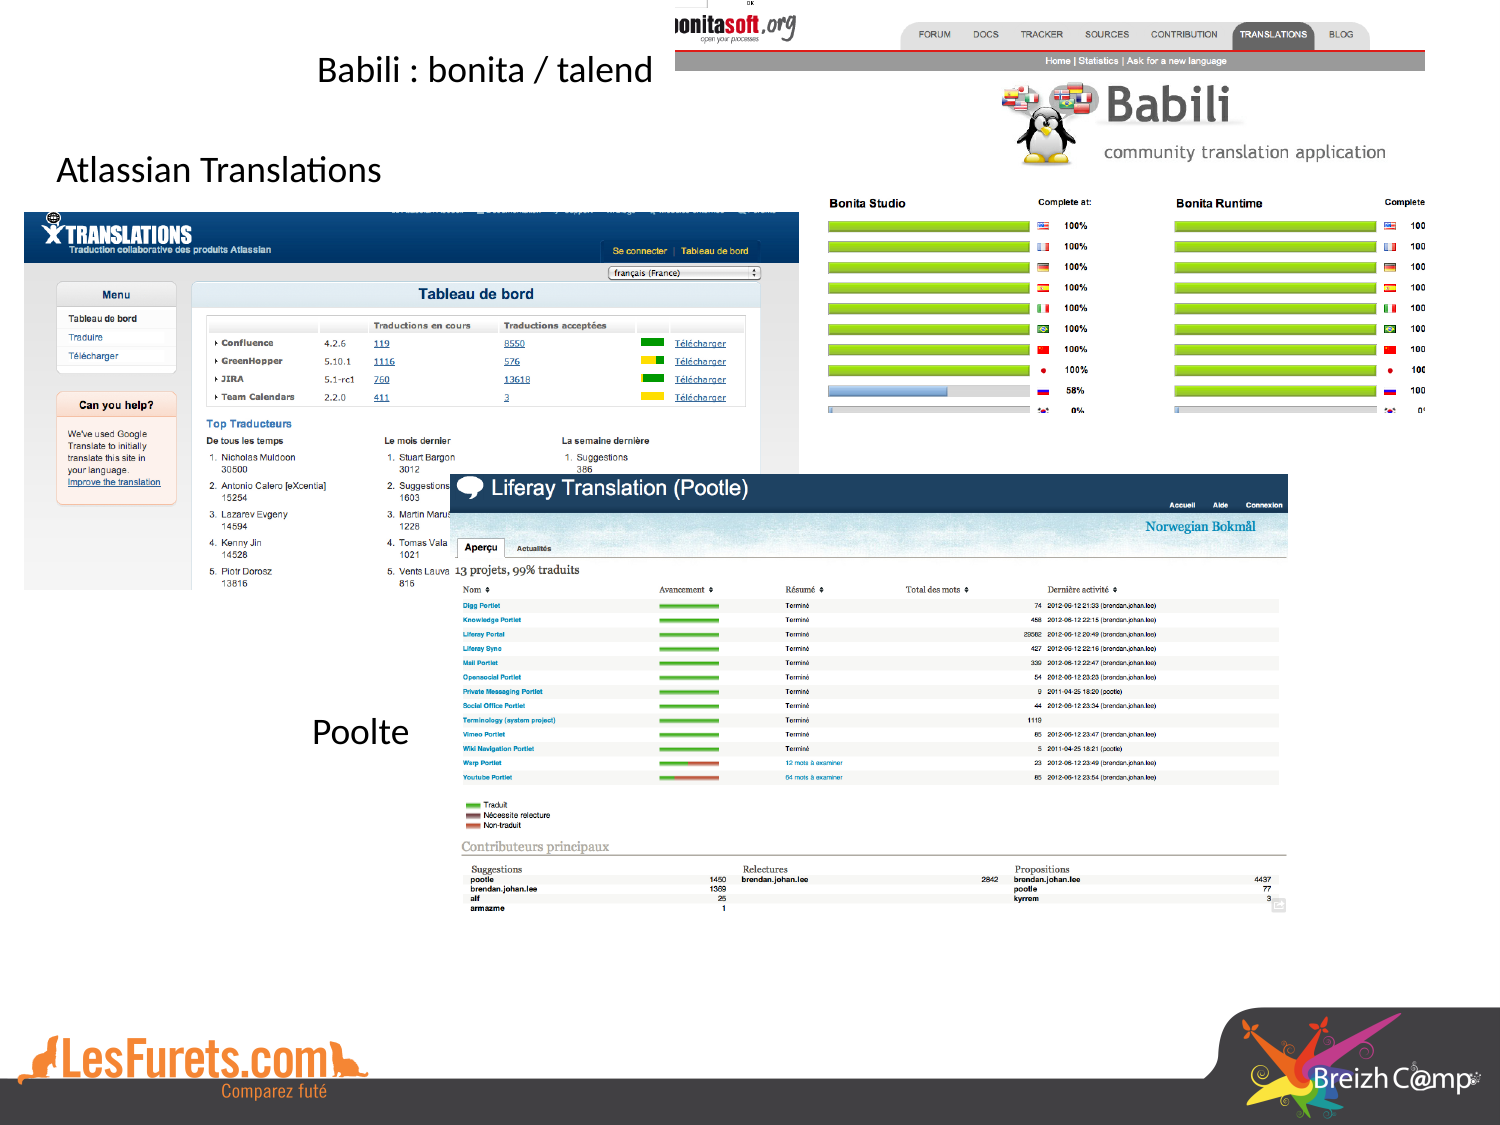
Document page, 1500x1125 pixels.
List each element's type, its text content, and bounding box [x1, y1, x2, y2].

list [674, 0, 1426, 413]
text_box Poolte [297, 699, 433, 760]
text_box Atlassian Translations [41, 137, 398, 198]
picture [0, 0, 1500, 1125]
text_box Babili : bonita / talend [302, 37, 669, 98]
